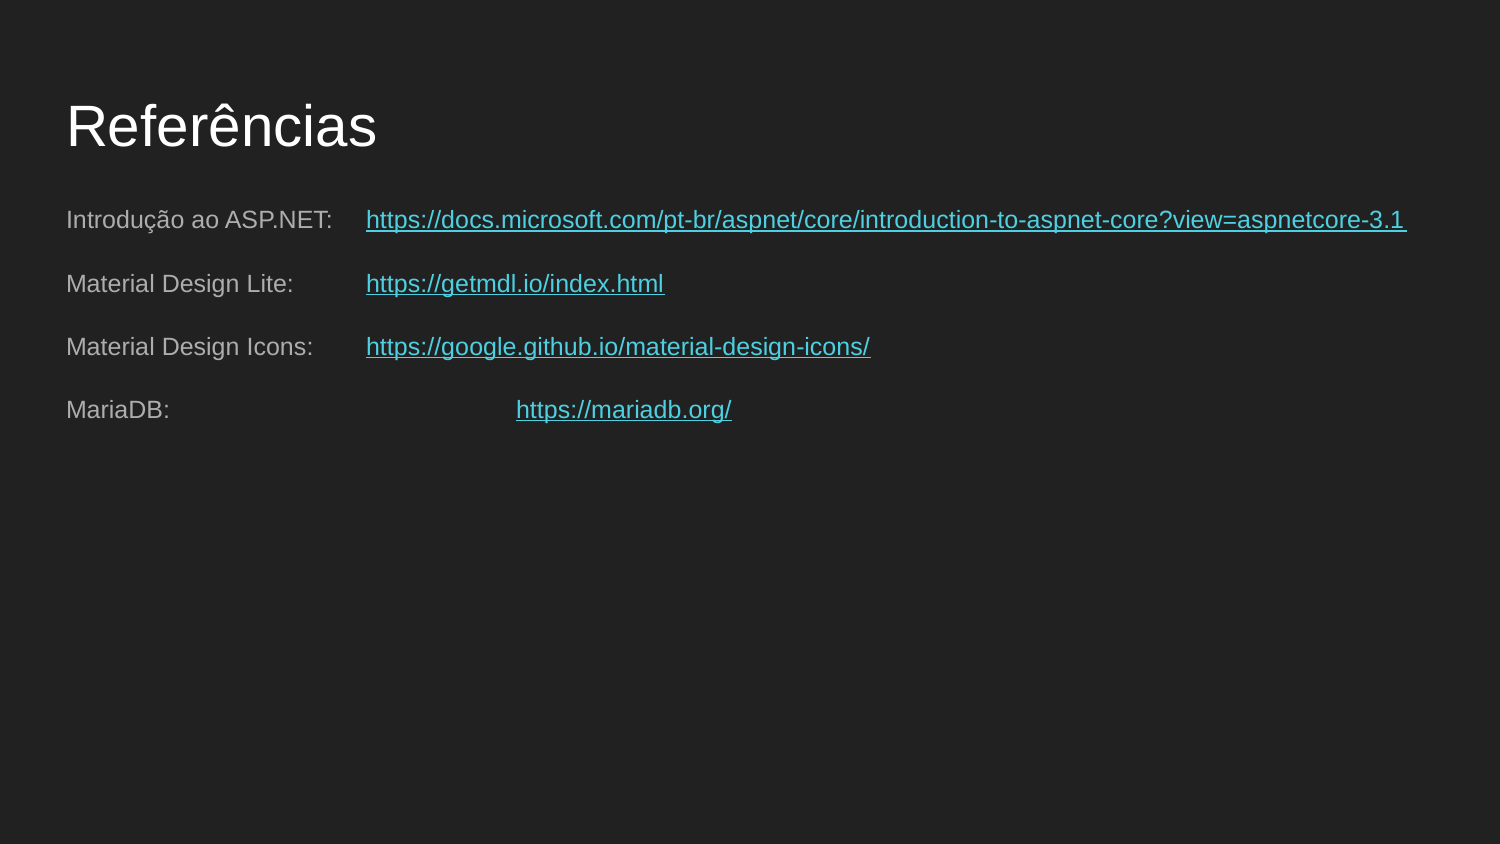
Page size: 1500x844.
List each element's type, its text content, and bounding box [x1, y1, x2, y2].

list Introdução ao ASP.NET: https://docs.microsoft.com/pt-br/aspnet/core/introduction-to-aspnet-core?view=aspnetcore-3.1 Material Design Lite: https://getmdl.io/index.html Material Design Icons: https://google.github.io/material-design-icons/ MariaDB: https://mariadb.org/ [51, 189, 1449, 750]
title Referências [51, 72, 1449, 167]
